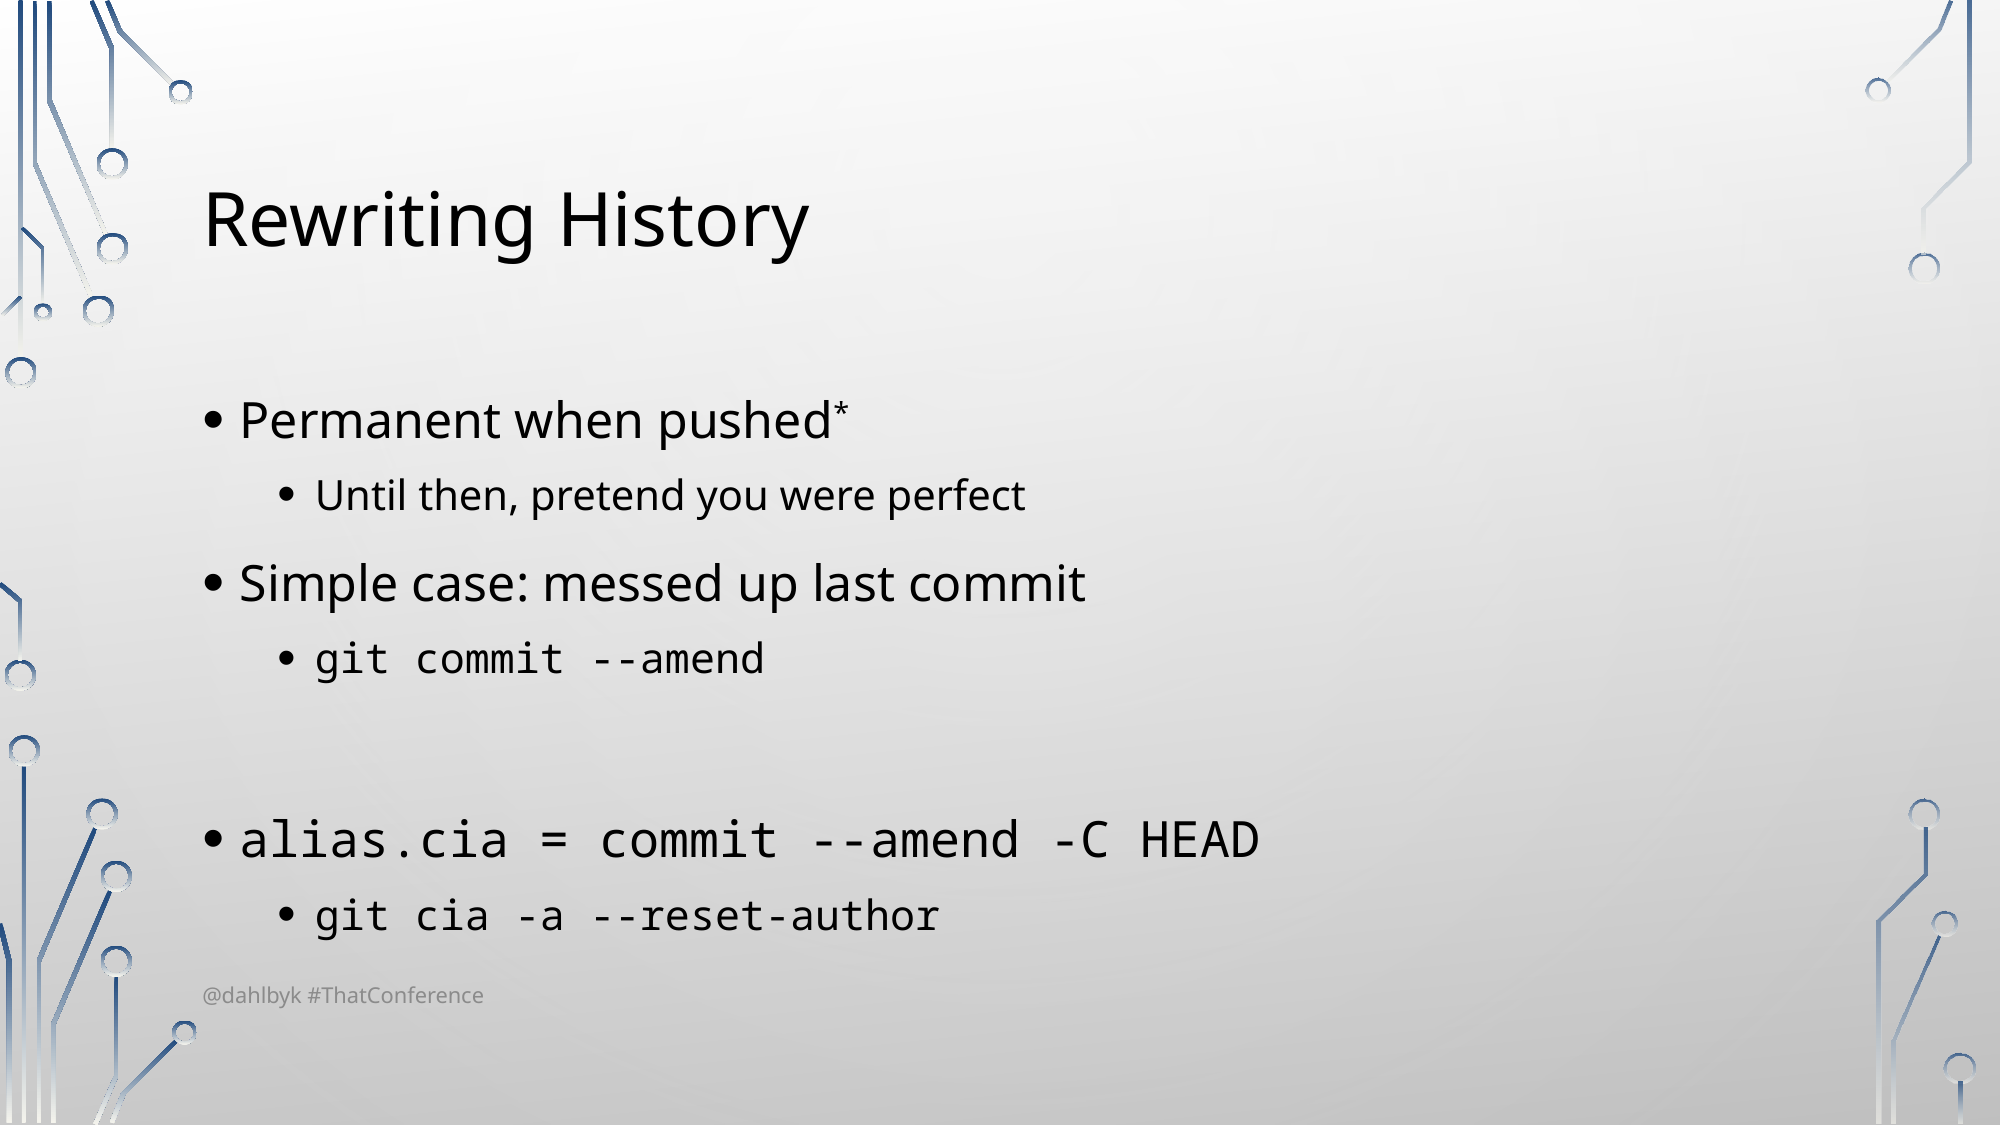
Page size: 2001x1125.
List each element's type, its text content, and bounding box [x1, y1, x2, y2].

footer @dahlbyk #ThatConference [187, 965, 1211, 1025]
title Rewriting History [187, 101, 1813, 344]
list Permanent when pushed* Until then, pretend you were perfect Simple case: messed up last commit git commit --amend alias.cia = commit --amend -C HEAD git cia -a --reset-author [187, 369, 1813, 950]
